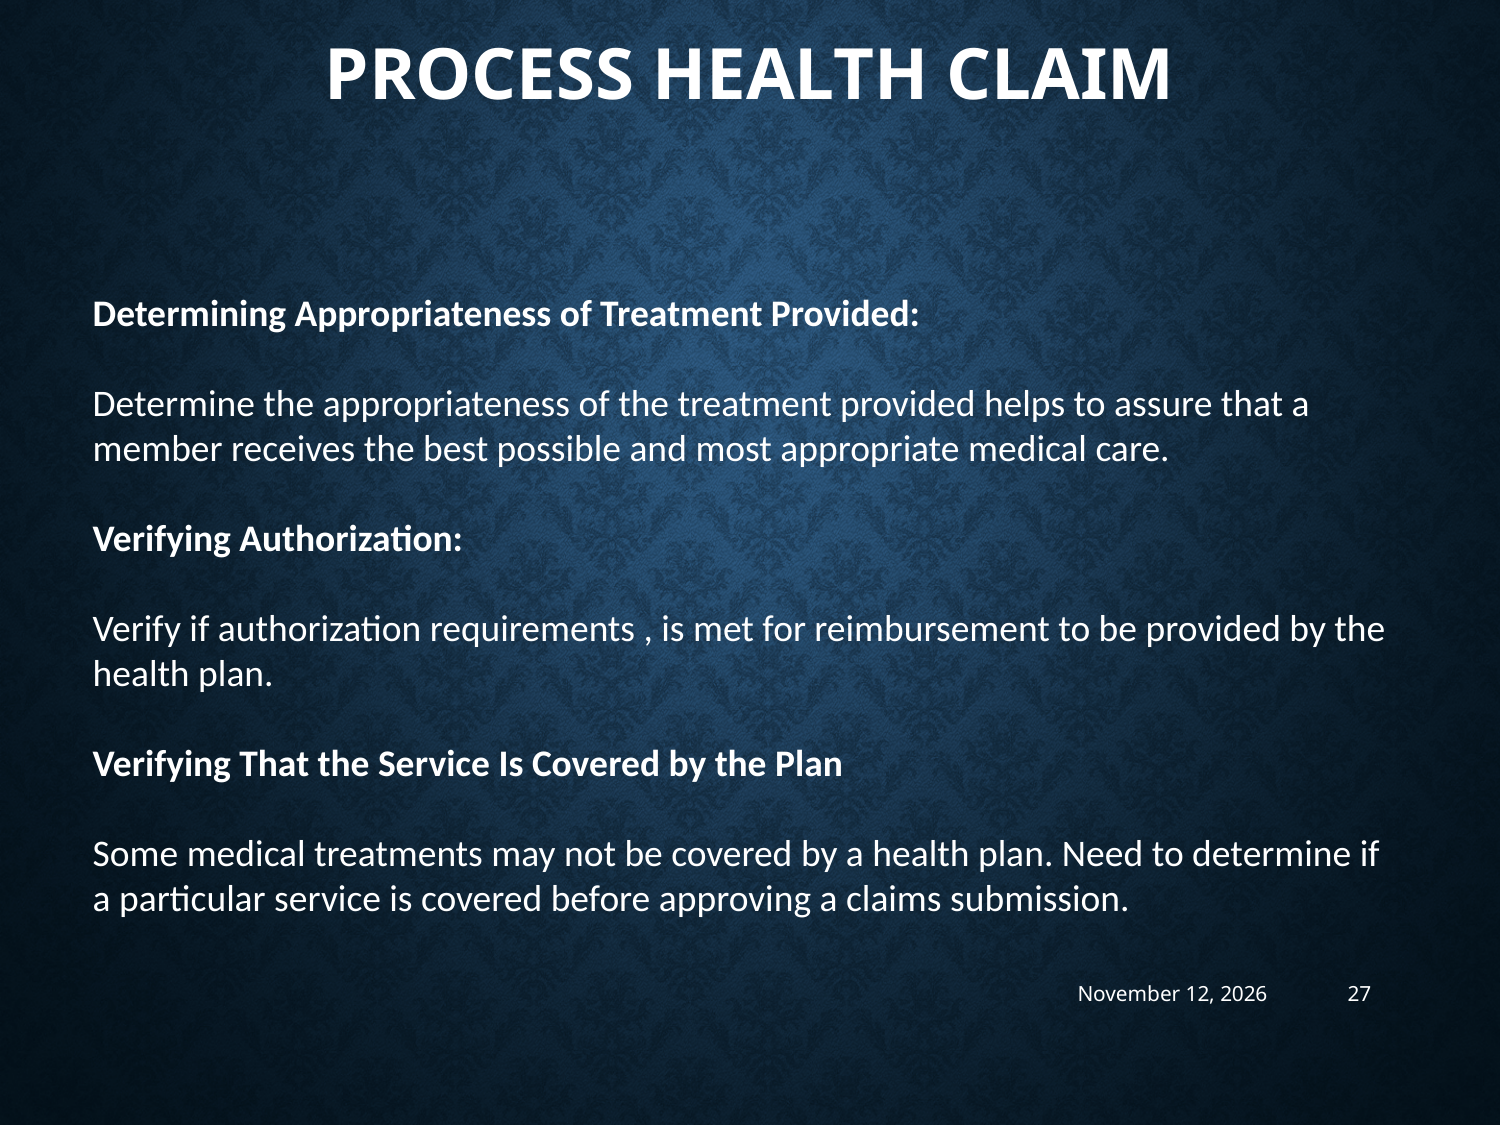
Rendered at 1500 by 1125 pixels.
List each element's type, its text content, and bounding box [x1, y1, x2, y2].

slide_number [944, 965, 1283, 1025]
title Process Health CLAIM [0, 0, 1500, 156]
slide_number 27 [1293, 965, 1387, 1025]
text_box Determining Appropriateness of Treatment Provided: Determine the appropriateness of the treatment provided helps to assure that a member receives the best possible and most appropriate medical care. Verifying Authorization: Verify if authorization requirements , is met for reimbursement to be provided by the health plan. Verifying That the Service Is Covered by the Plan Some medical treatments may not be covered by a health plan. Need to determine if a particular service is covered before approving a claims submission. [78, 259, 1418, 927]
